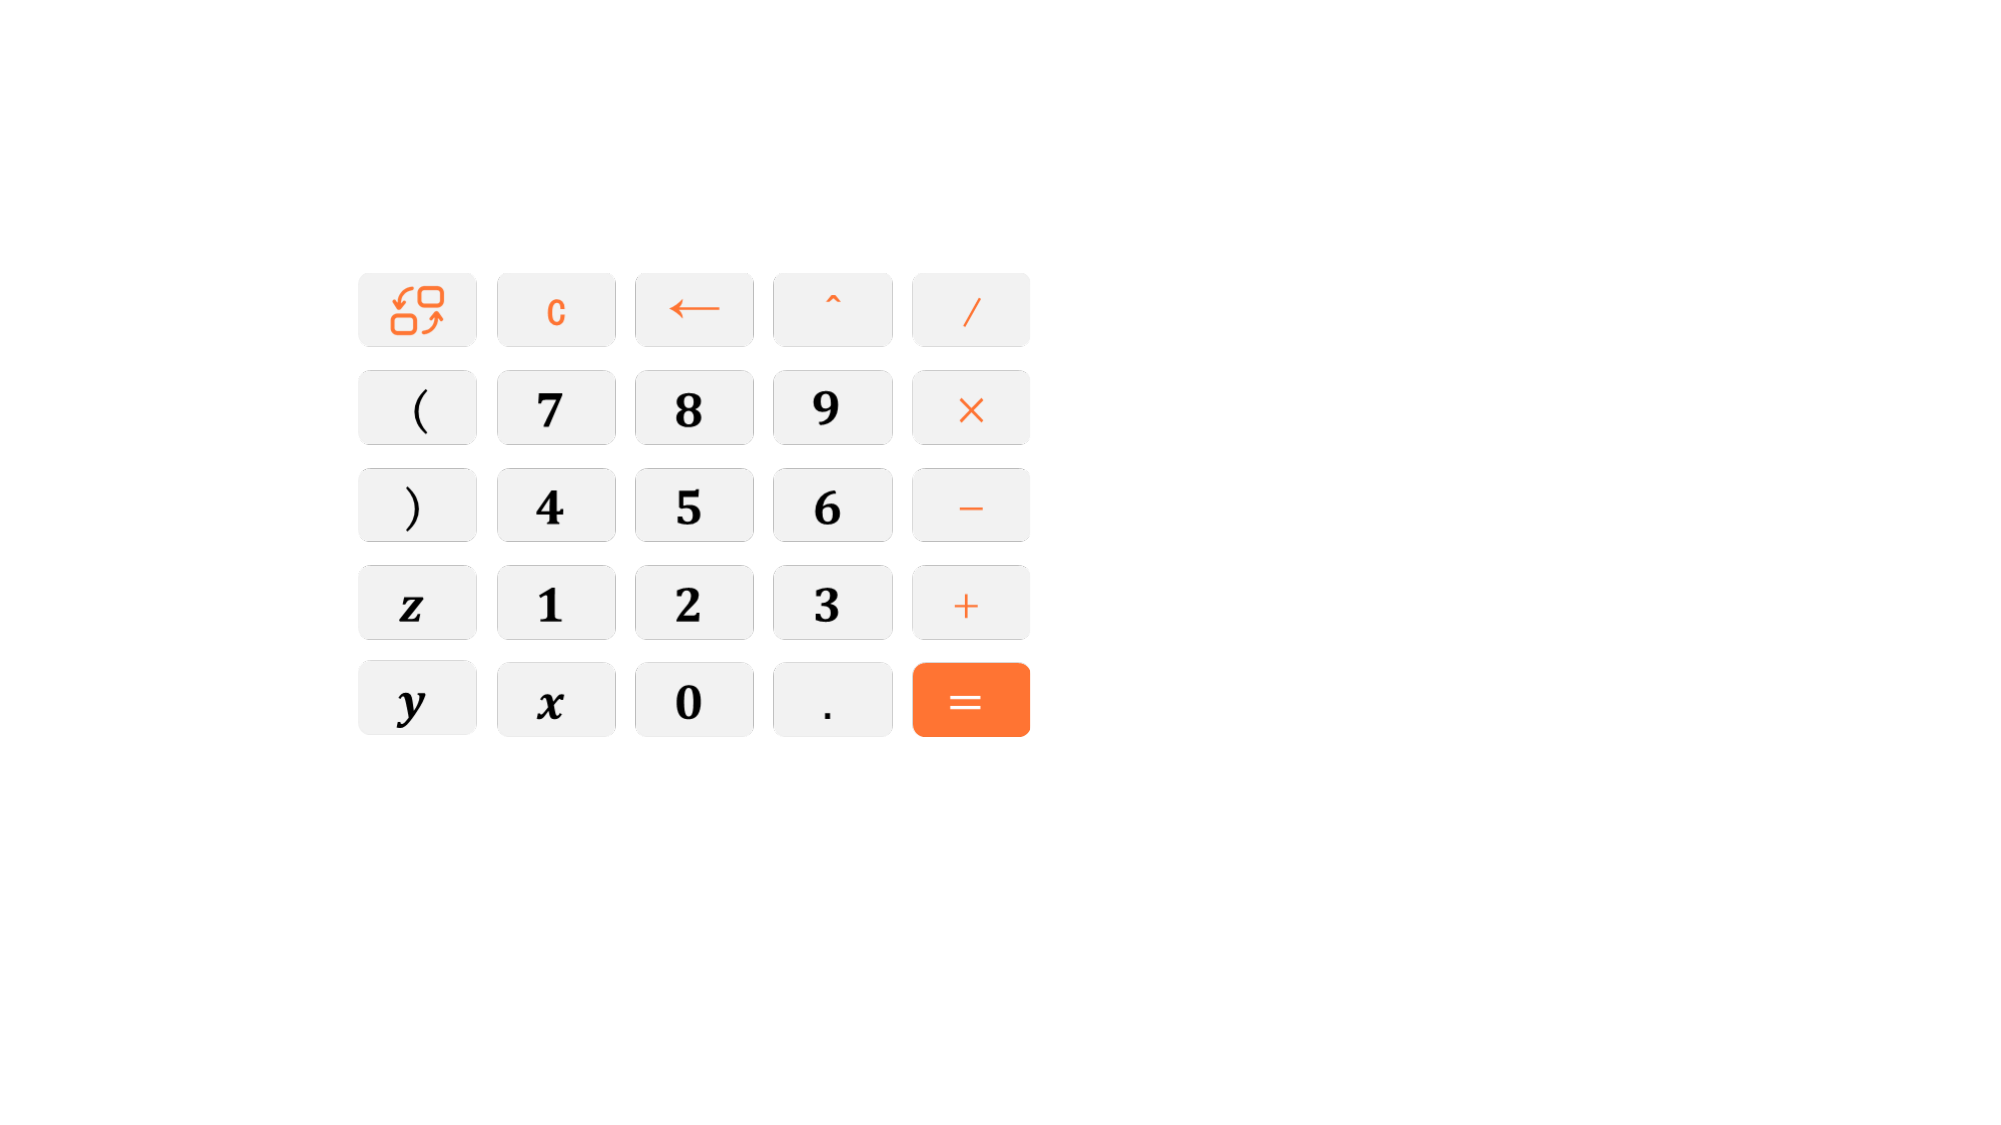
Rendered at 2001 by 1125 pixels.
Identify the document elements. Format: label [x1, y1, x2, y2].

list [358, 273, 1031, 737]
